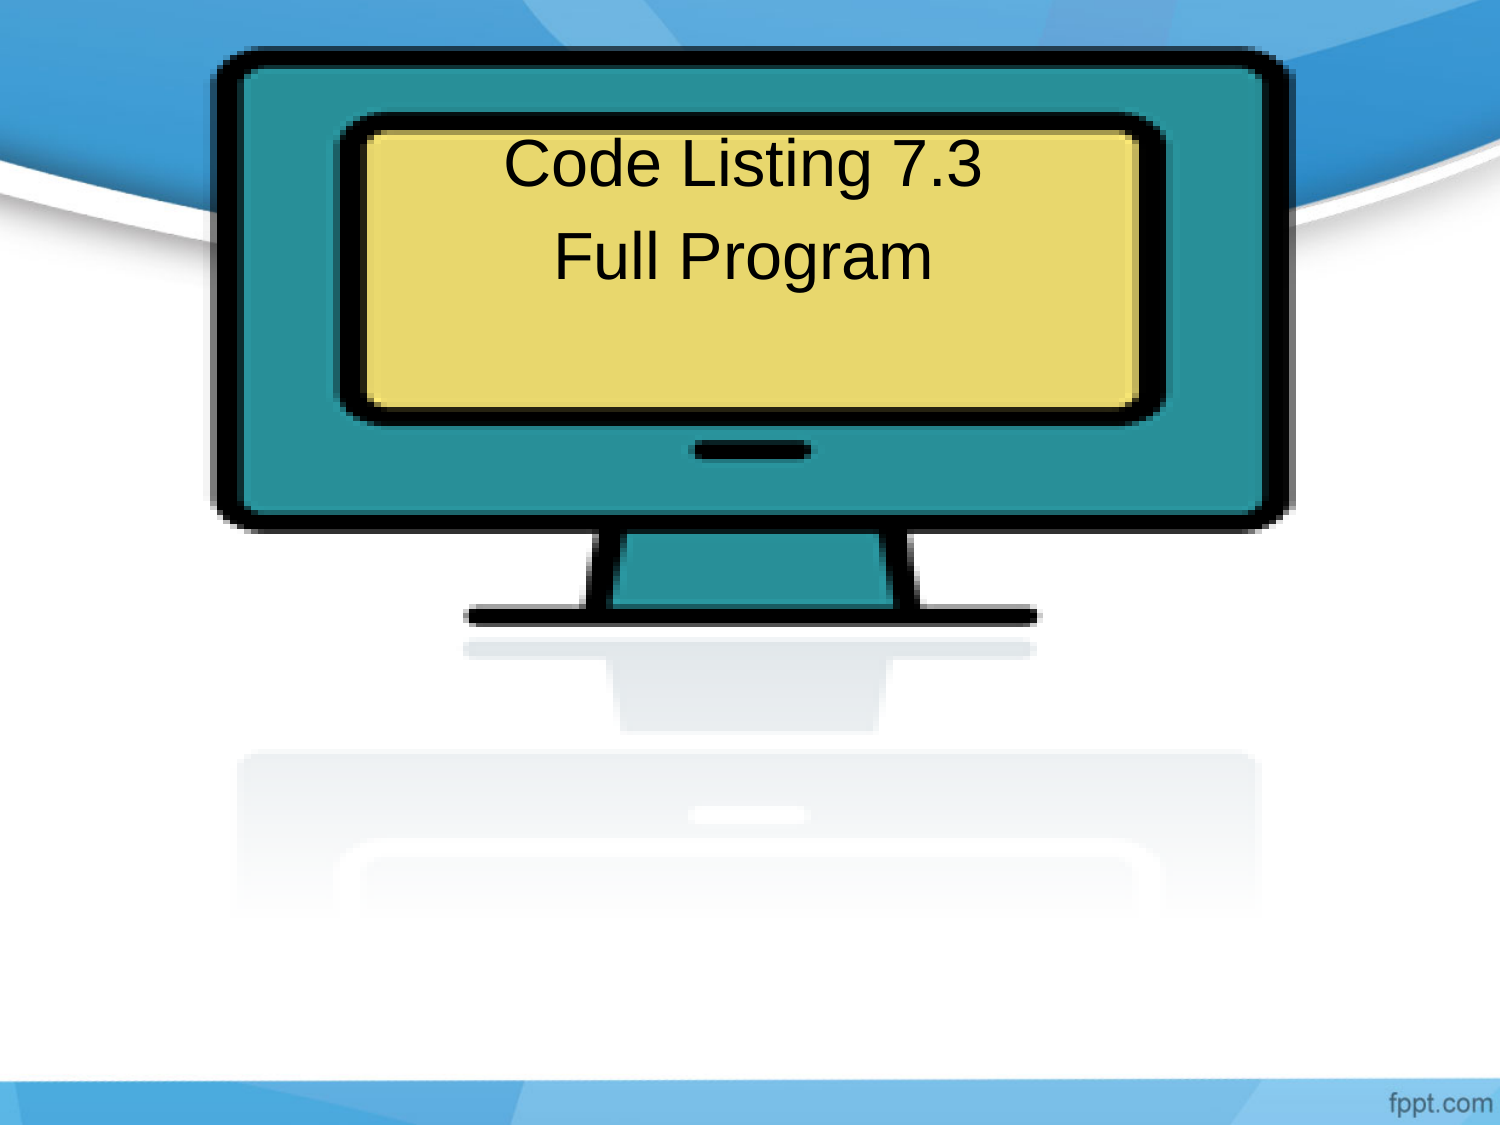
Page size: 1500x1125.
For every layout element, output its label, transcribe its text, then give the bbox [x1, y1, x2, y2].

subtitle Code Listing 7.3 Full Program [362, 112, 1125, 400]
picture [0, 0, 1500, 1125]
